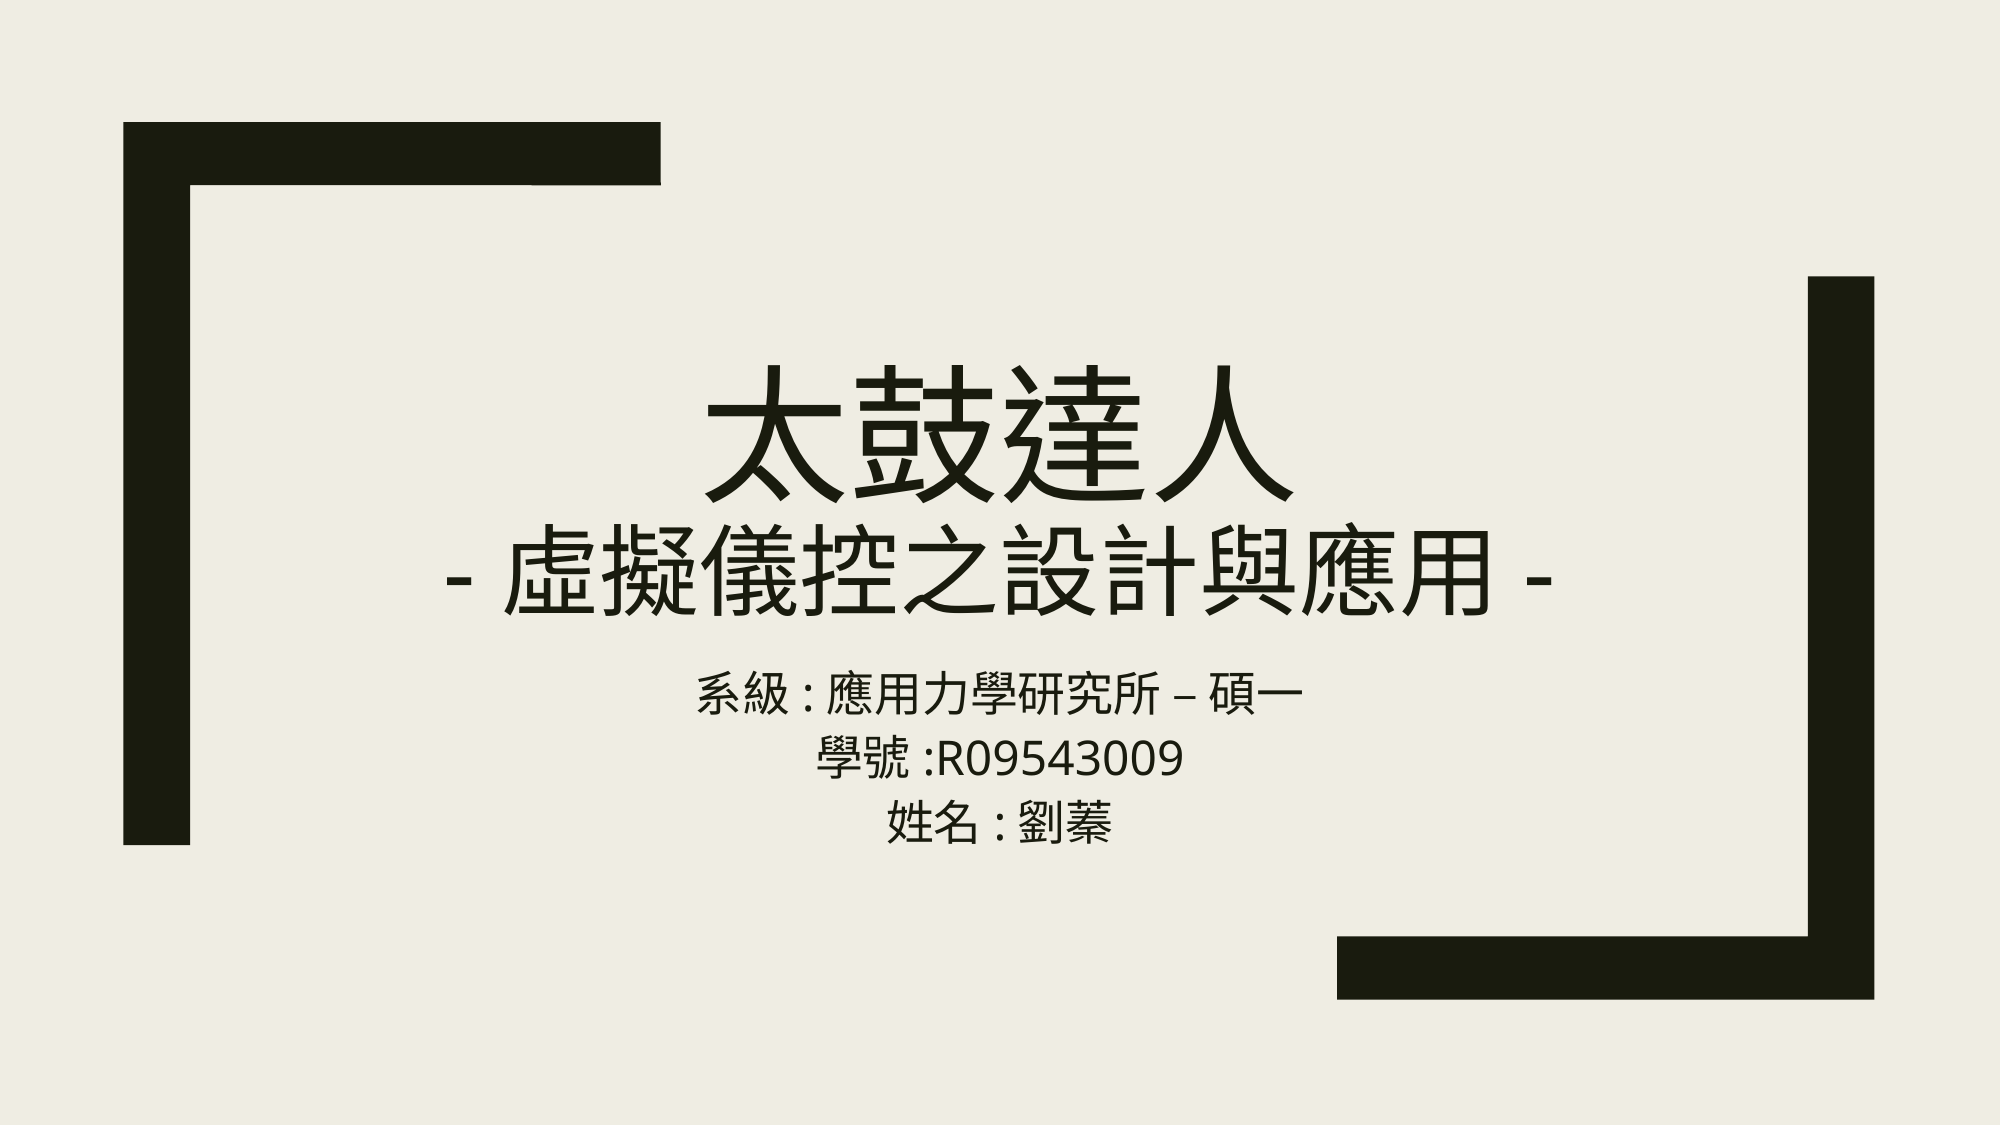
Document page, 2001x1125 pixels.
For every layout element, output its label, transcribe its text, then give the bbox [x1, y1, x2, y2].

title 太鼓達人 -虛擬儀控之設計與應用- [314, 293, 1686, 638]
subtitle 系級:應用力學研究所 – 碩一 學號:R09543009 姓名:劉蓁 [439, 649, 1561, 914]
